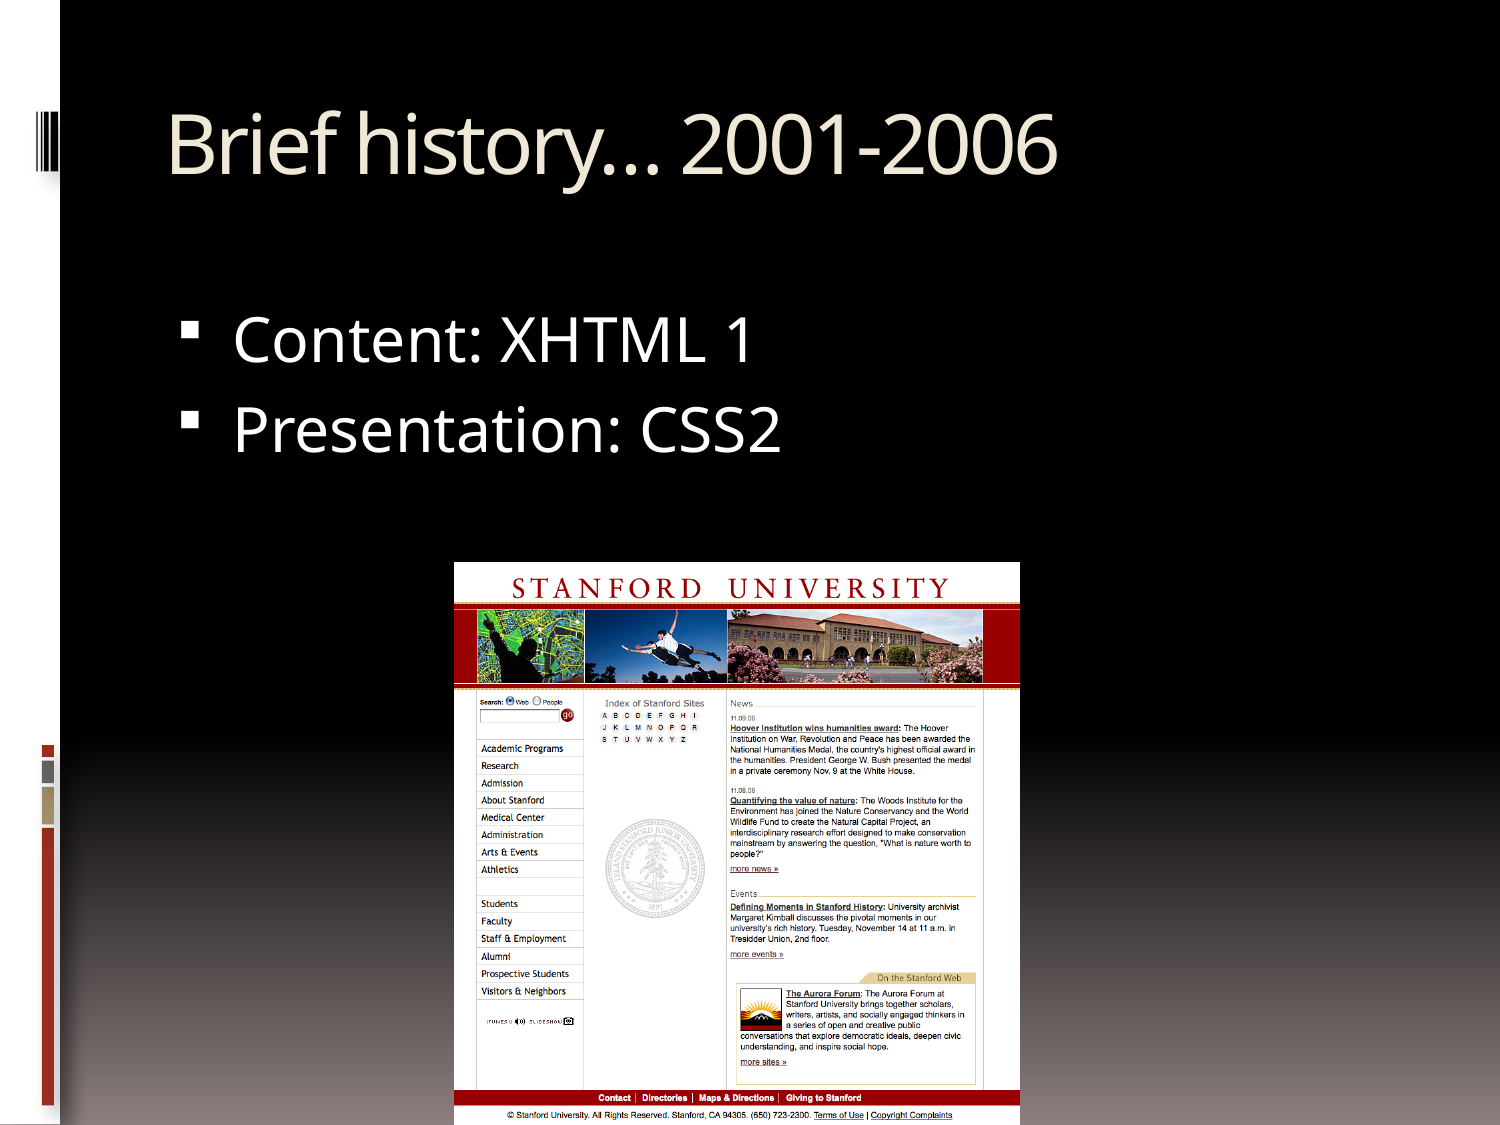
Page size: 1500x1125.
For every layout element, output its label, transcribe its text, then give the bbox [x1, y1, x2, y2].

picture [454, 562, 1020, 1125]
list Content: XHTML 1 Presentation: CSS2 [149, 292, 1426, 1043]
title Brief history… 2001-2006 [150, 84, 1425, 235]
